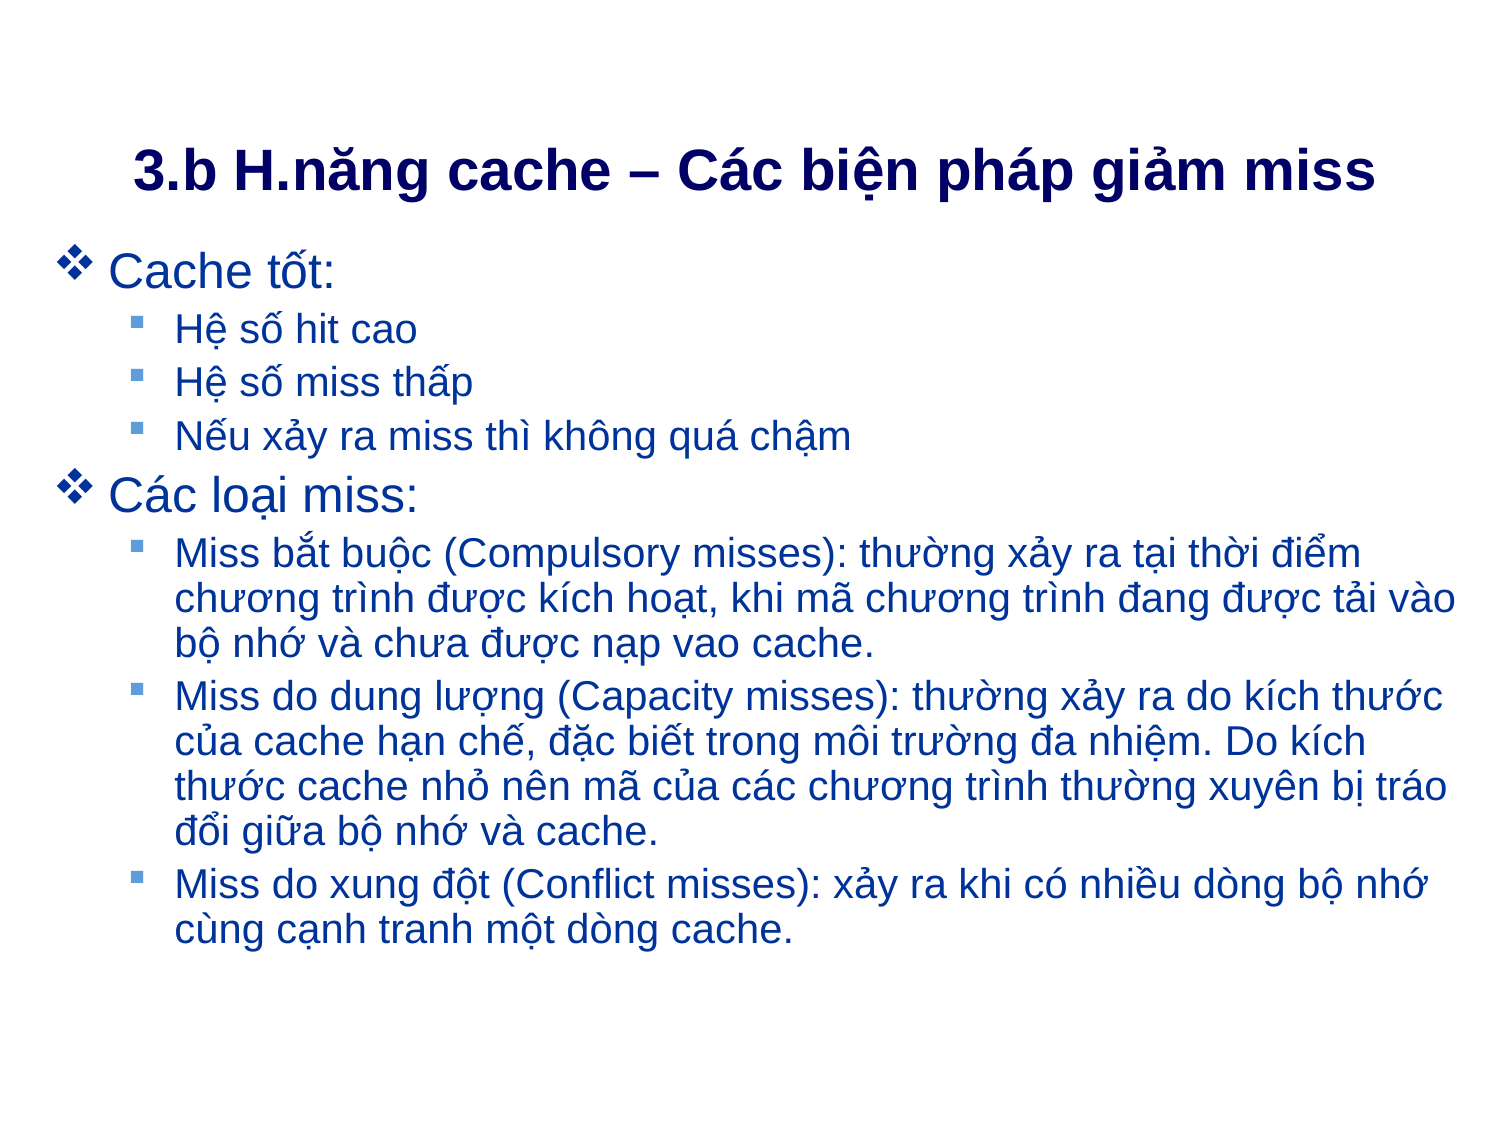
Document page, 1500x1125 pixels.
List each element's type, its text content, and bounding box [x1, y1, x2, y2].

list Cache tốt: Hệ số hit cao Hệ số miss thấp Nếu xảy ra miss thì không quá chậm Các loại miss: Miss bắt buộc (Compulsory misses): thường xảy ra tại thời điểm chương trình được kích hoạt, khi mã chương trình đang được tải vào bộ nhớ và chưa được nạp vao cache. Miss do dung lượng (Capacity misses): thường xảy ra do kích thước của cache hạn chế, đặc biết trong môi trường đa nhiệm. Do kích thước cache nhỏ nên mã của các chương trình thường xuyên bị tráo đổi giữa bộ nhớ và cache. Miss do xung đột (Conflict misses): xảy ra khi có nhiều dòng bộ nhớ cùng cạnh tranh một dòng cache. [37, 237, 1474, 1005]
title 3.b H.năng cache – Các biện pháp giảm miss [37, 125, 1474, 211]
